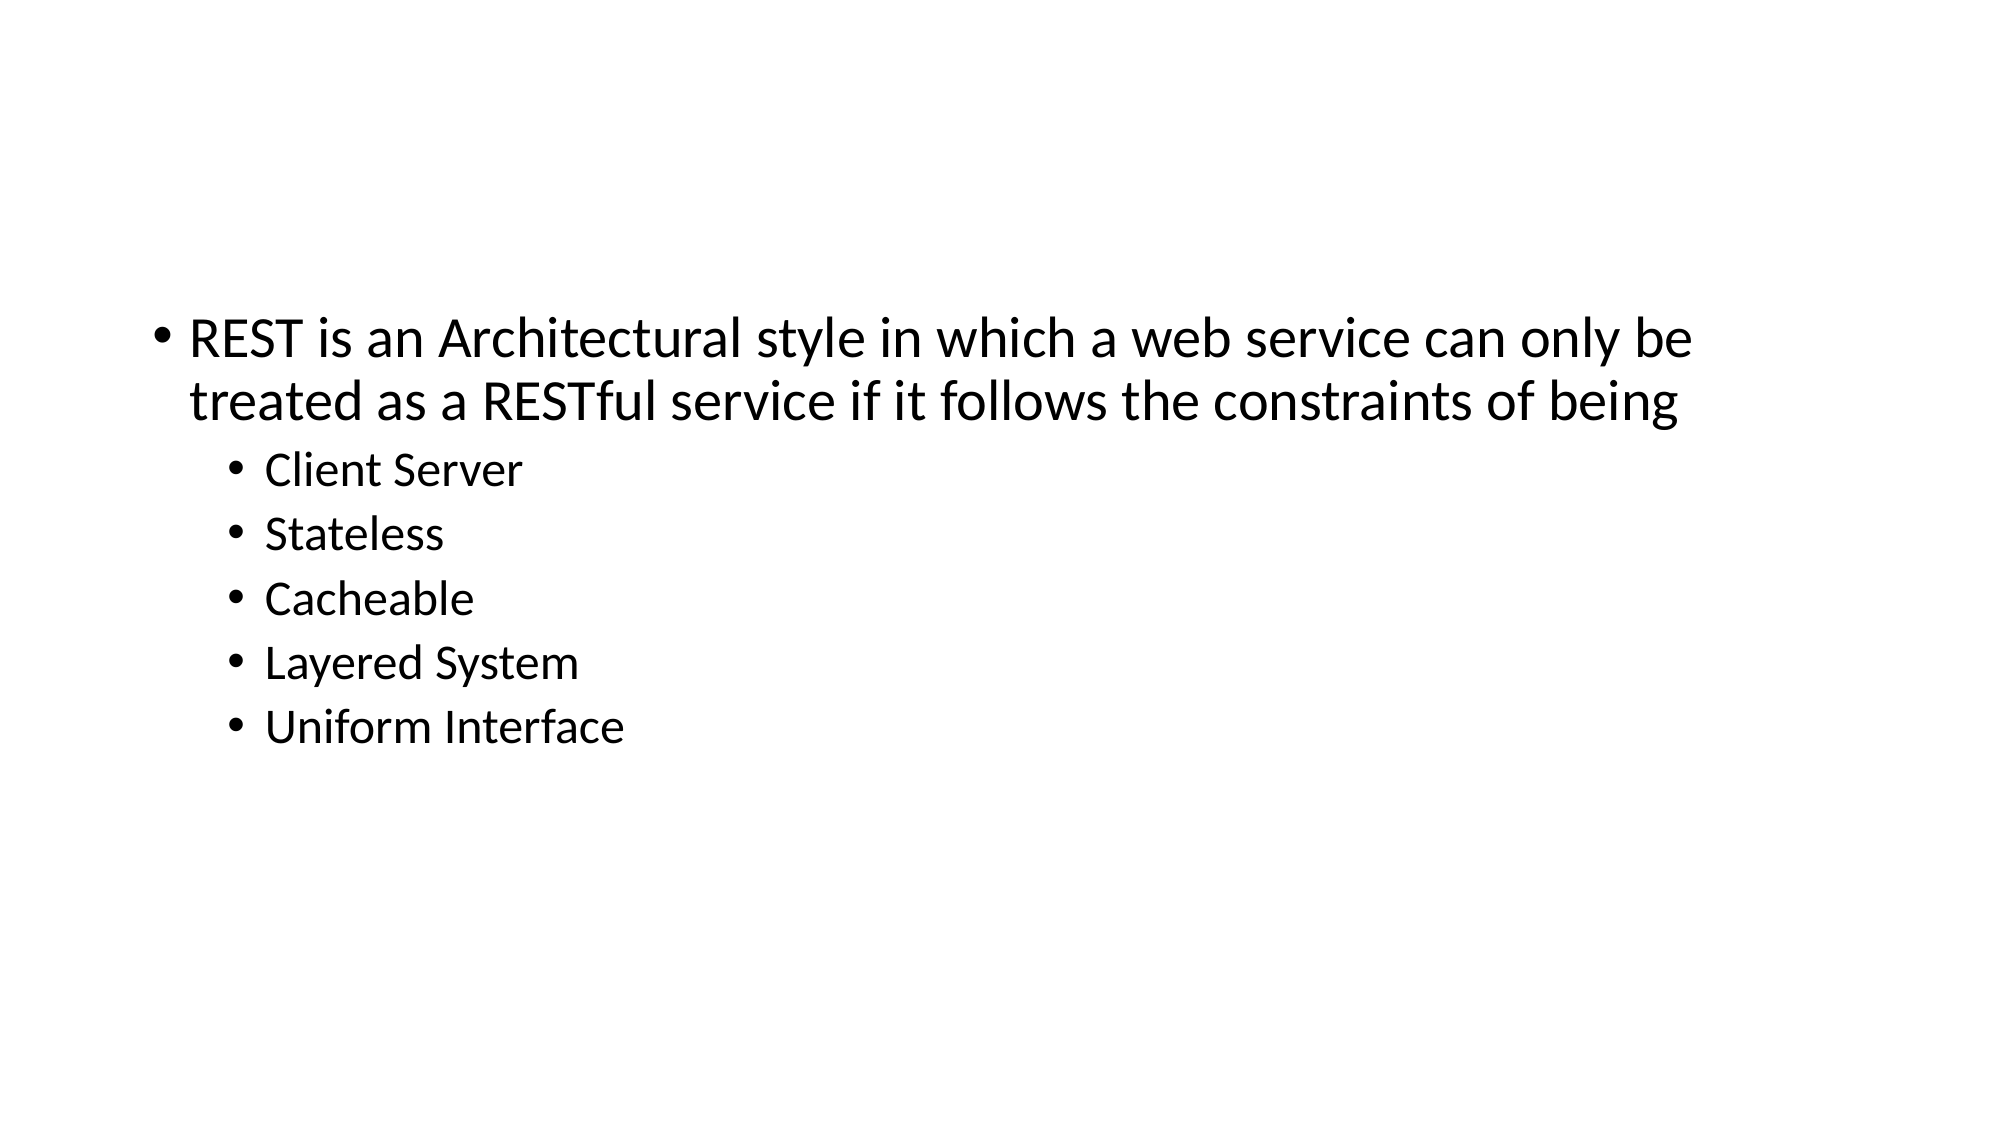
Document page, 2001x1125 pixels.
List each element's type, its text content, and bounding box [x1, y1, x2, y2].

list REST is an Architectural style in which a web service can only be treated as a RESTful service if it follows the constraints of being Client Server Stateless Cacheable Layered System Uniform Interface [137, 299, 1863, 1014]
